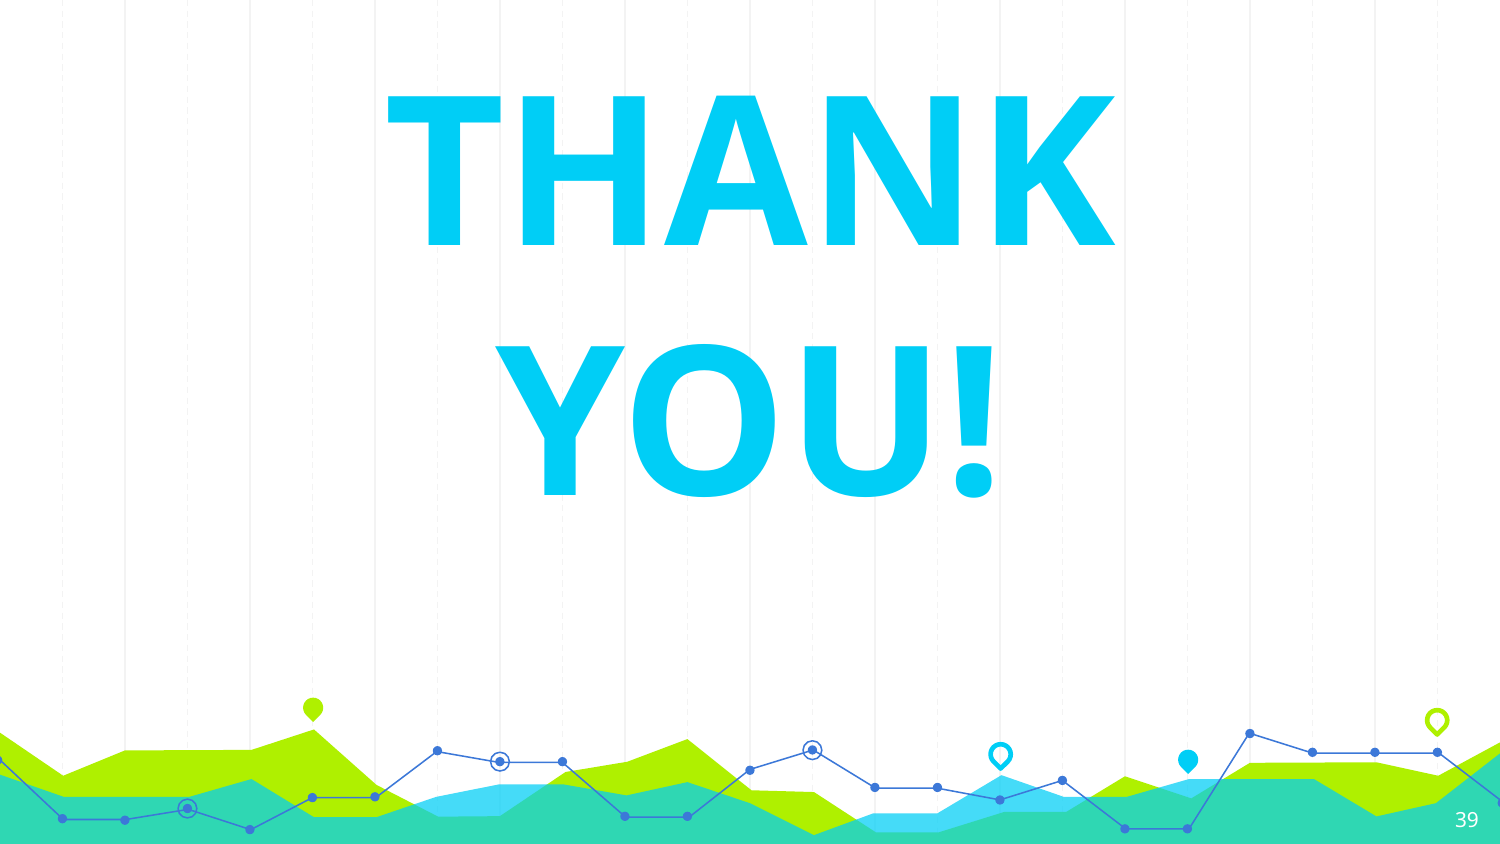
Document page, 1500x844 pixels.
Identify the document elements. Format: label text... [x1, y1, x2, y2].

slide_number ‹#› [1403, 791, 1494, 844]
title THANK YOU! [209, 291, 1291, 552]
